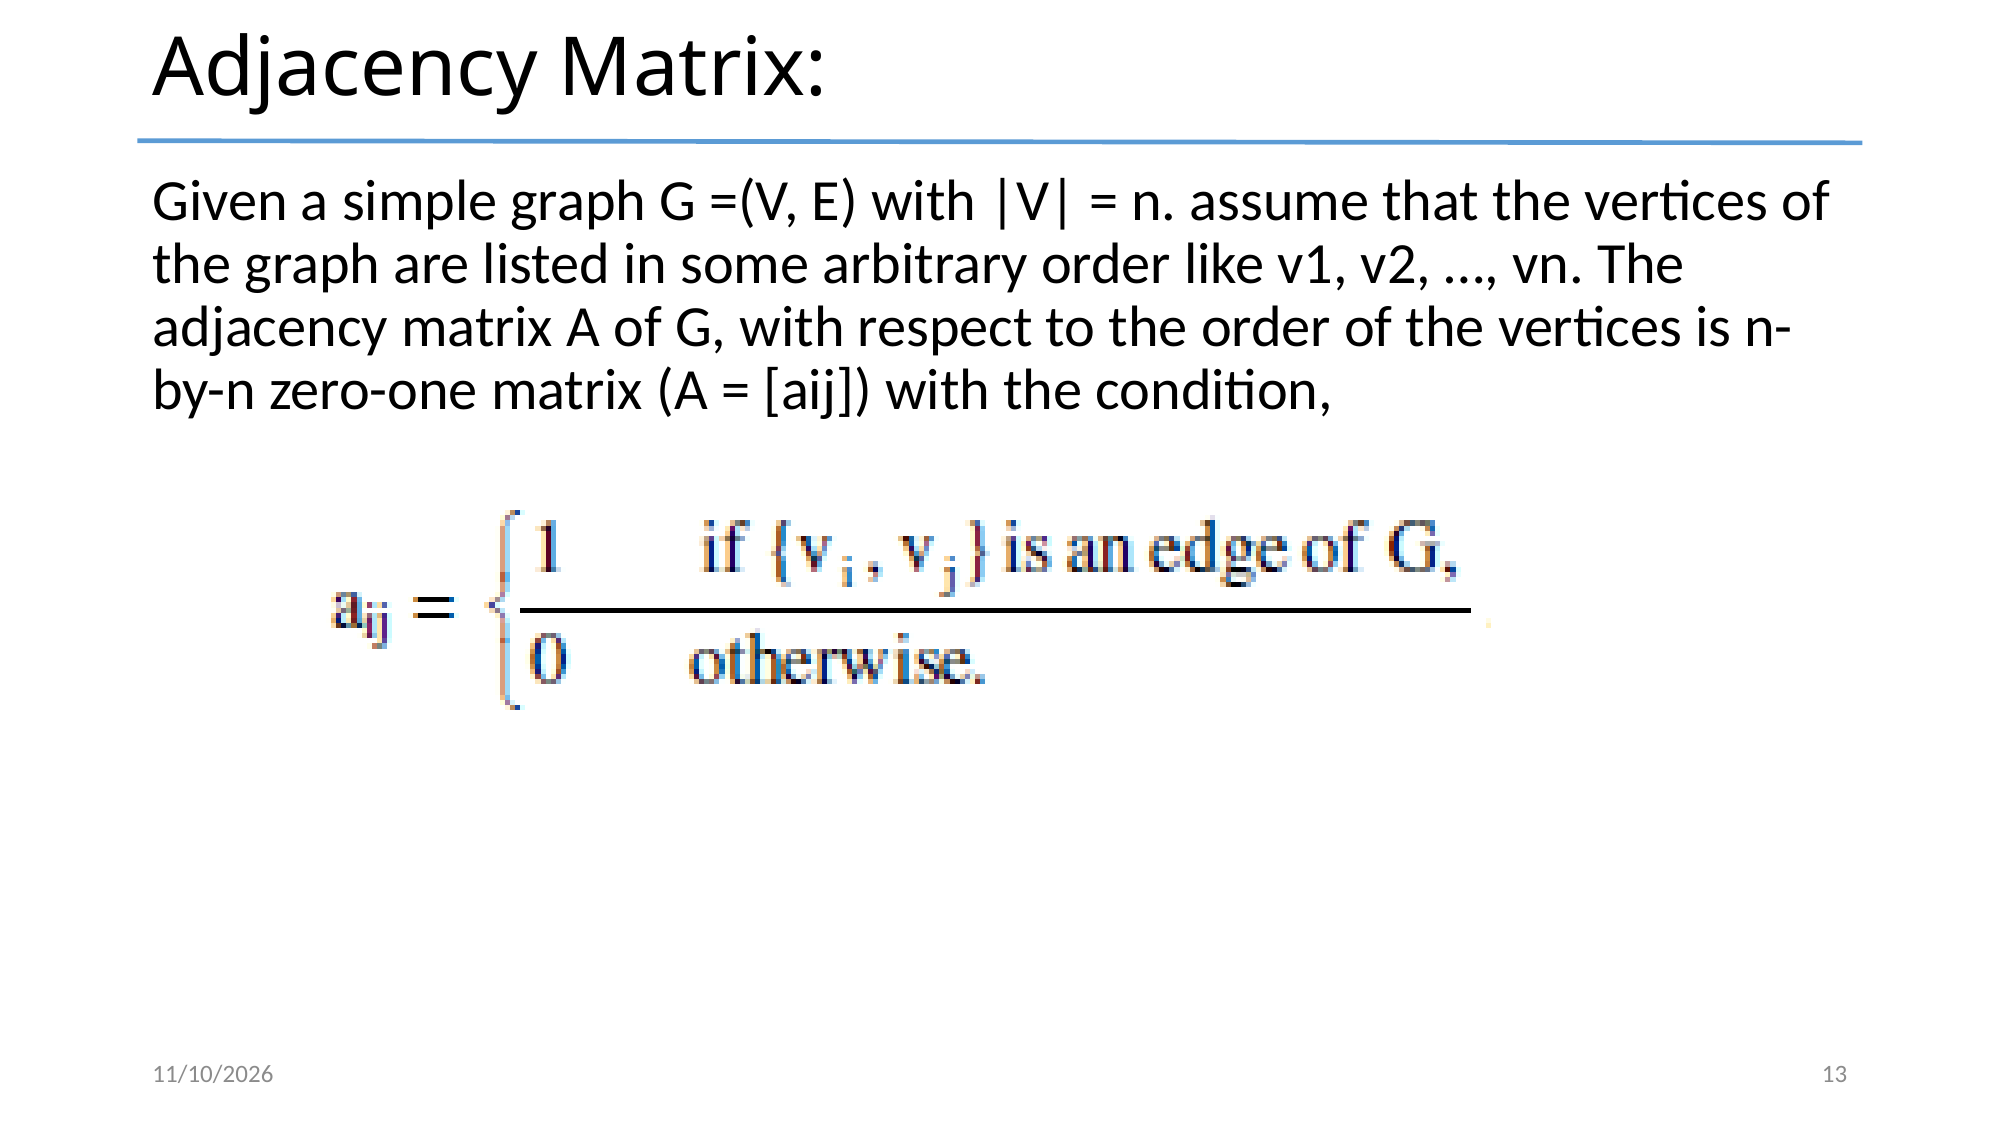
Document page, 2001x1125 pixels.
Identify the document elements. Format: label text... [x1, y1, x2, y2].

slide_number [137, 1042, 588, 1103]
title Adjacency Matrix: [137, 16, 1863, 121]
picture [310, 480, 1538, 726]
slide_number 13 [1412, 1042, 1863, 1103]
list Given a simple graph G =(V, E) with |V| = n. assume that the vertices of the graph are listed in some arbitrary order like v1, v2, …, vn. The adjacency matrix A of G, with respect to the order of the vertices is n-by-n zero-one matrix (A = [aij]) with the condition, [137, 163, 1863, 1000]
